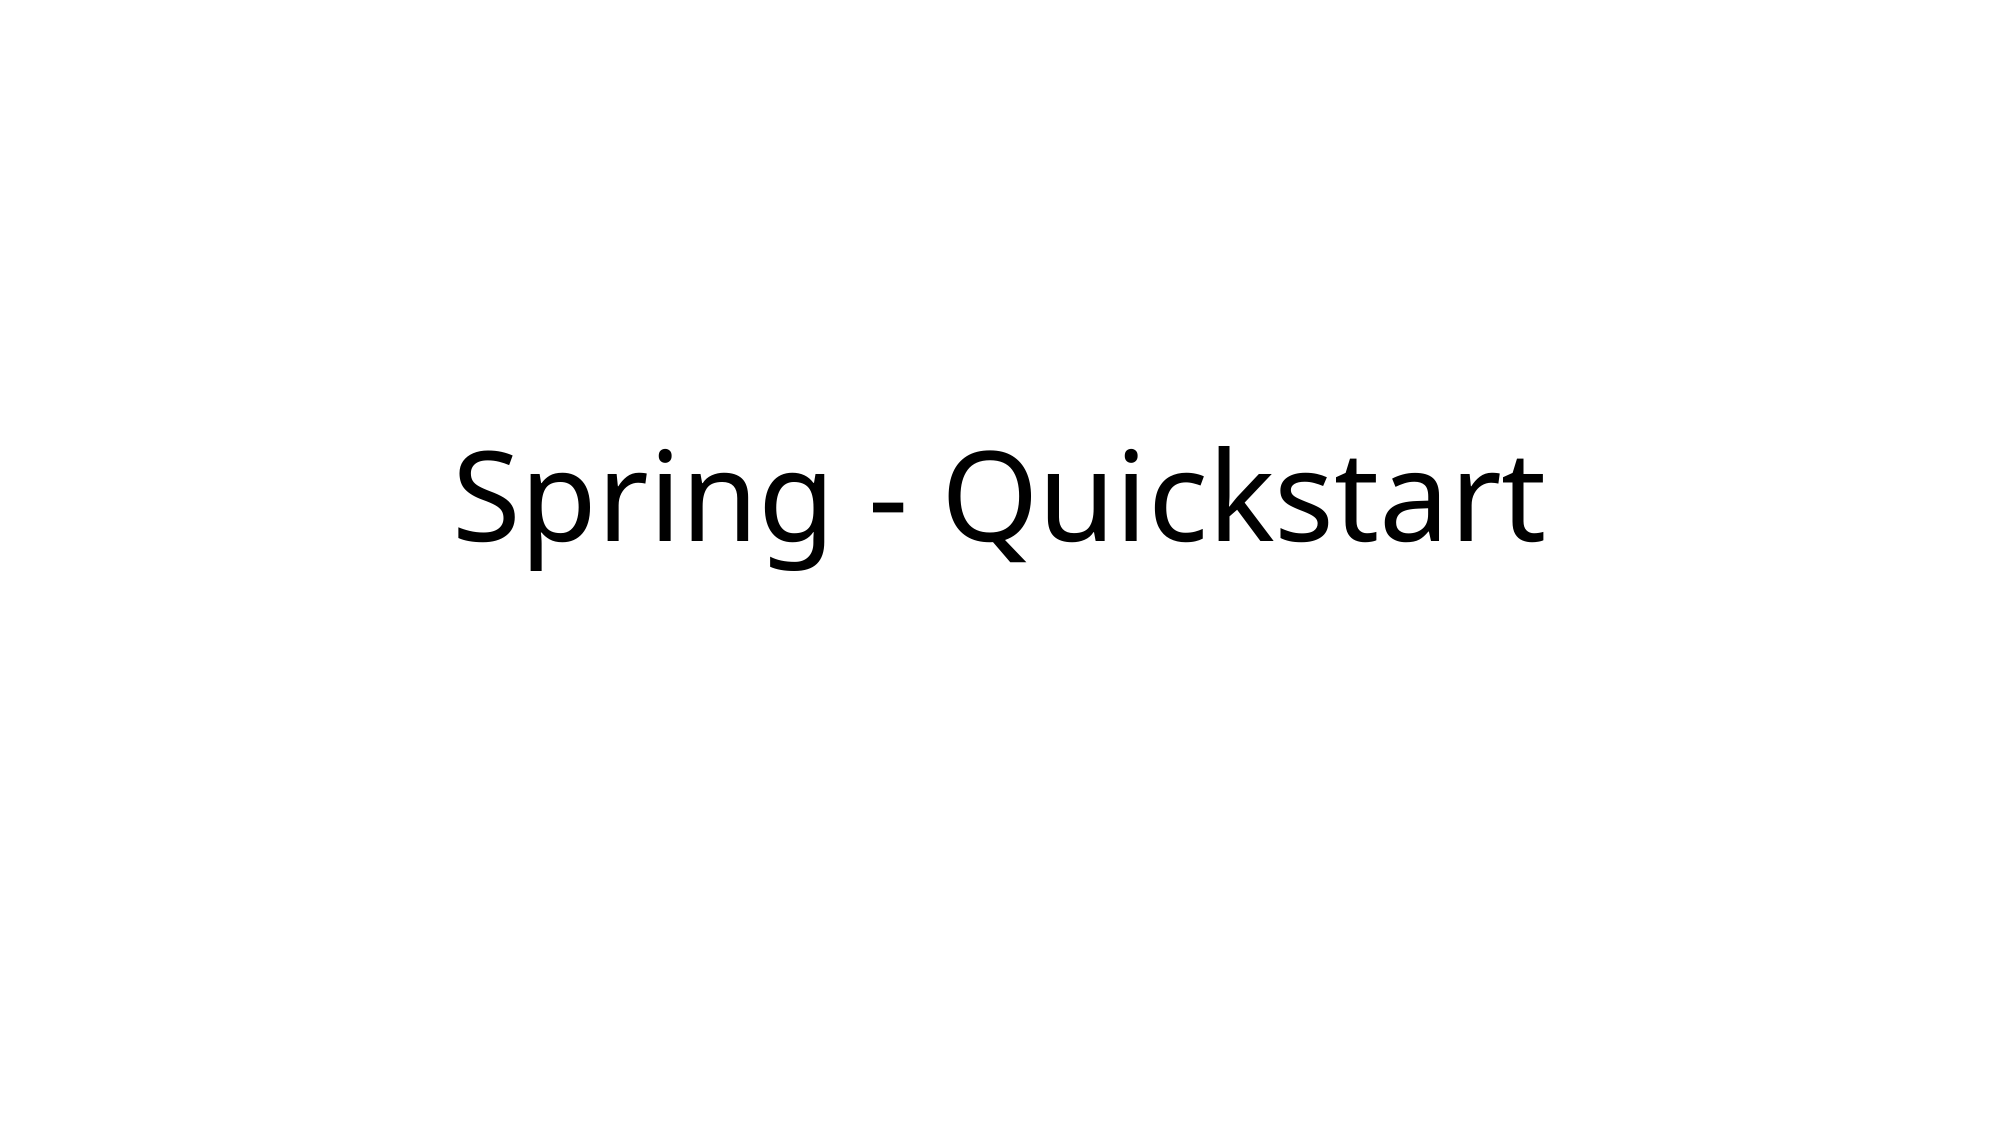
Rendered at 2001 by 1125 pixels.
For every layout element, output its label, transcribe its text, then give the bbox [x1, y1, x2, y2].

title Spring - Quickstart [249, 184, 1750, 576]
